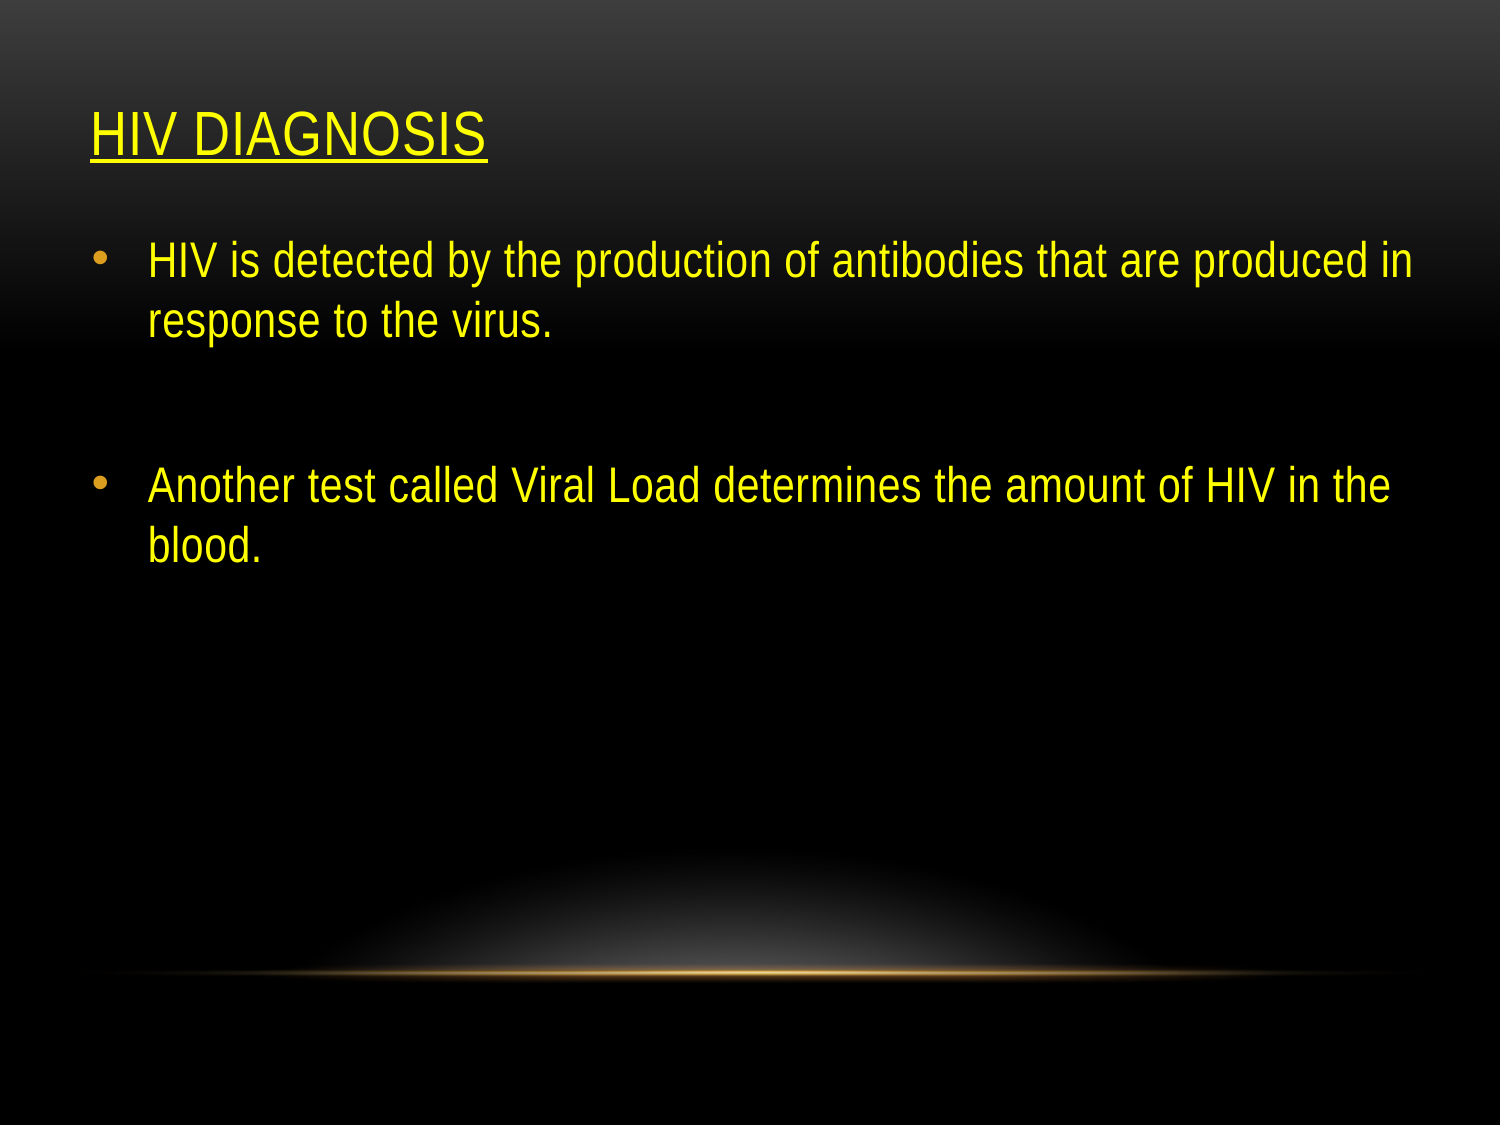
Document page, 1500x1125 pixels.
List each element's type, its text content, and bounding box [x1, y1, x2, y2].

list HIV is detected by the production of antibodies that are produced in response to the virus. Another test called Viral Load determines the amount of HIV in the blood. [76, 219, 1500, 1125]
title HIV Diagnosis [75, 0, 1425, 176]
picture [0, 0, 1500, 1125]
